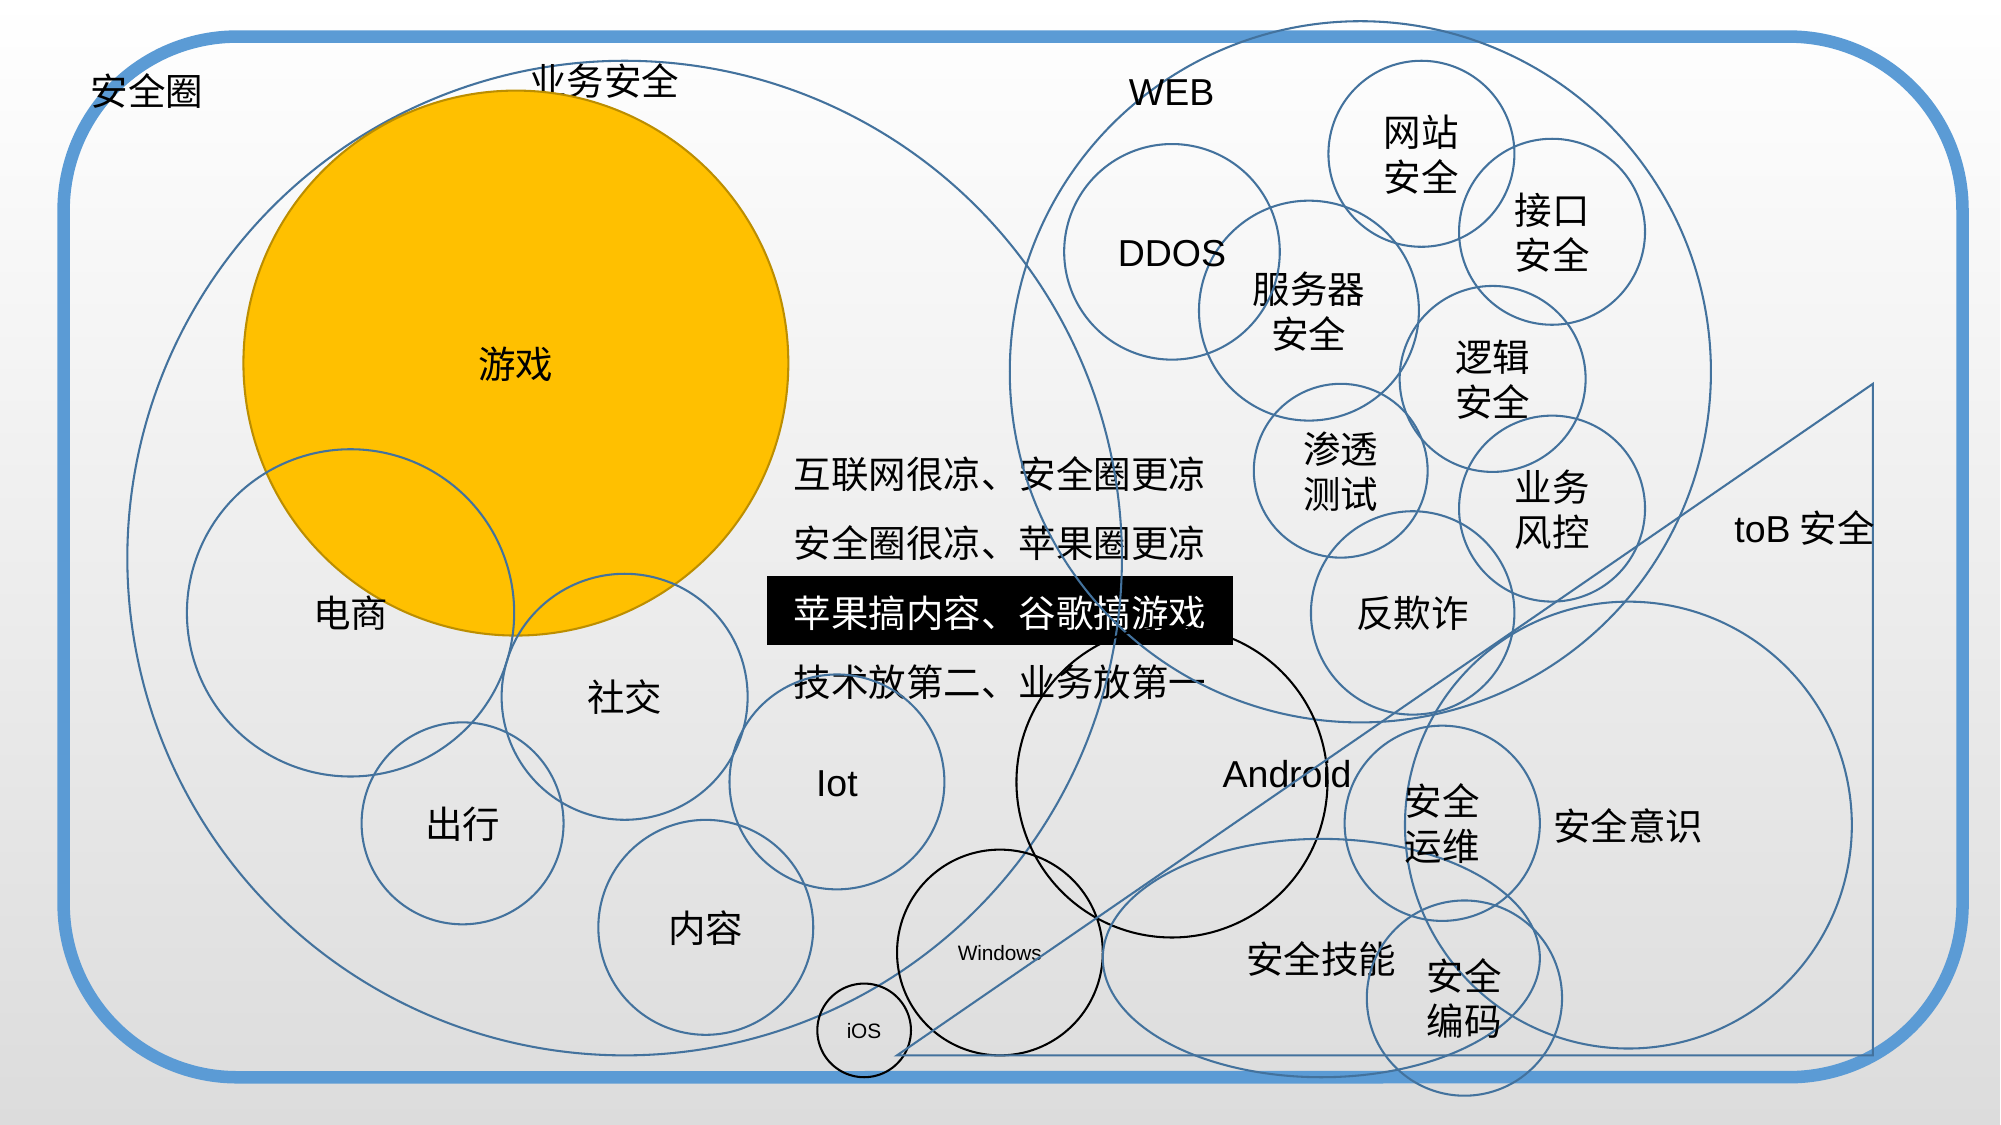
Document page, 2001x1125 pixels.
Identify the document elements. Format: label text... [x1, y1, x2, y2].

text_box toB安全 [1719, 497, 1890, 557]
text_box 渗透测试 [1252, 394, 1429, 559]
text_box 安全技能 [1499, 896, 1534, 927]
text_box [893, 381, 1874, 1057]
text_box 电商 [185, 448, 516, 778]
text_box 反欺诈 [1309, 510, 1516, 714]
text_box [1015, 625, 1324, 915]
text_box 业务风控 [1458, 414, 1647, 603]
text_box Iot [728, 673, 946, 891]
text_box 出行 [360, 721, 565, 926]
text_box [62, 35, 1256, 1079]
text_box [1008, 20, 1712, 724]
text_box 安全技能 [1101, 837, 1408, 1079]
text_box [869, 1057, 1306, 1079]
text_box 服务器安全 [1207, 199, 1420, 422]
text_box 内容 [597, 818, 815, 1036]
text_box 社交 [500, 572, 749, 821]
text_box Windows [896, 848, 1097, 1030]
text_box 安全圈 [75, 60, 219, 121]
text_box 网站安全 [1327, 59, 1515, 248]
text_box [1465, 35, 1964, 1057]
text_box DDOS [1063, 143, 1281, 361]
text_box 接口安全 [1458, 137, 1647, 325]
text_box [1317, 721, 1375, 742]
text_box [1336, 1071, 1406, 1079]
text_box [1523, 1057, 1873, 1079]
text_box [126, 64, 1119, 1057]
text_box 逻辑安全 [1398, 284, 1587, 470]
text_box WEB [1114, 60, 1230, 121]
text_box 游戏 [242, 89, 790, 637]
text_box 安全运维 [1343, 724, 1541, 922]
text_box 业务安全 [514, 50, 695, 111]
text_box Android [1207, 742, 1349, 802]
text_box 安全编码 [1365, 905, 1564, 1097]
text_box iOS [816, 982, 913, 1079]
text_box 安全意识 [1427, 600, 1853, 1050]
